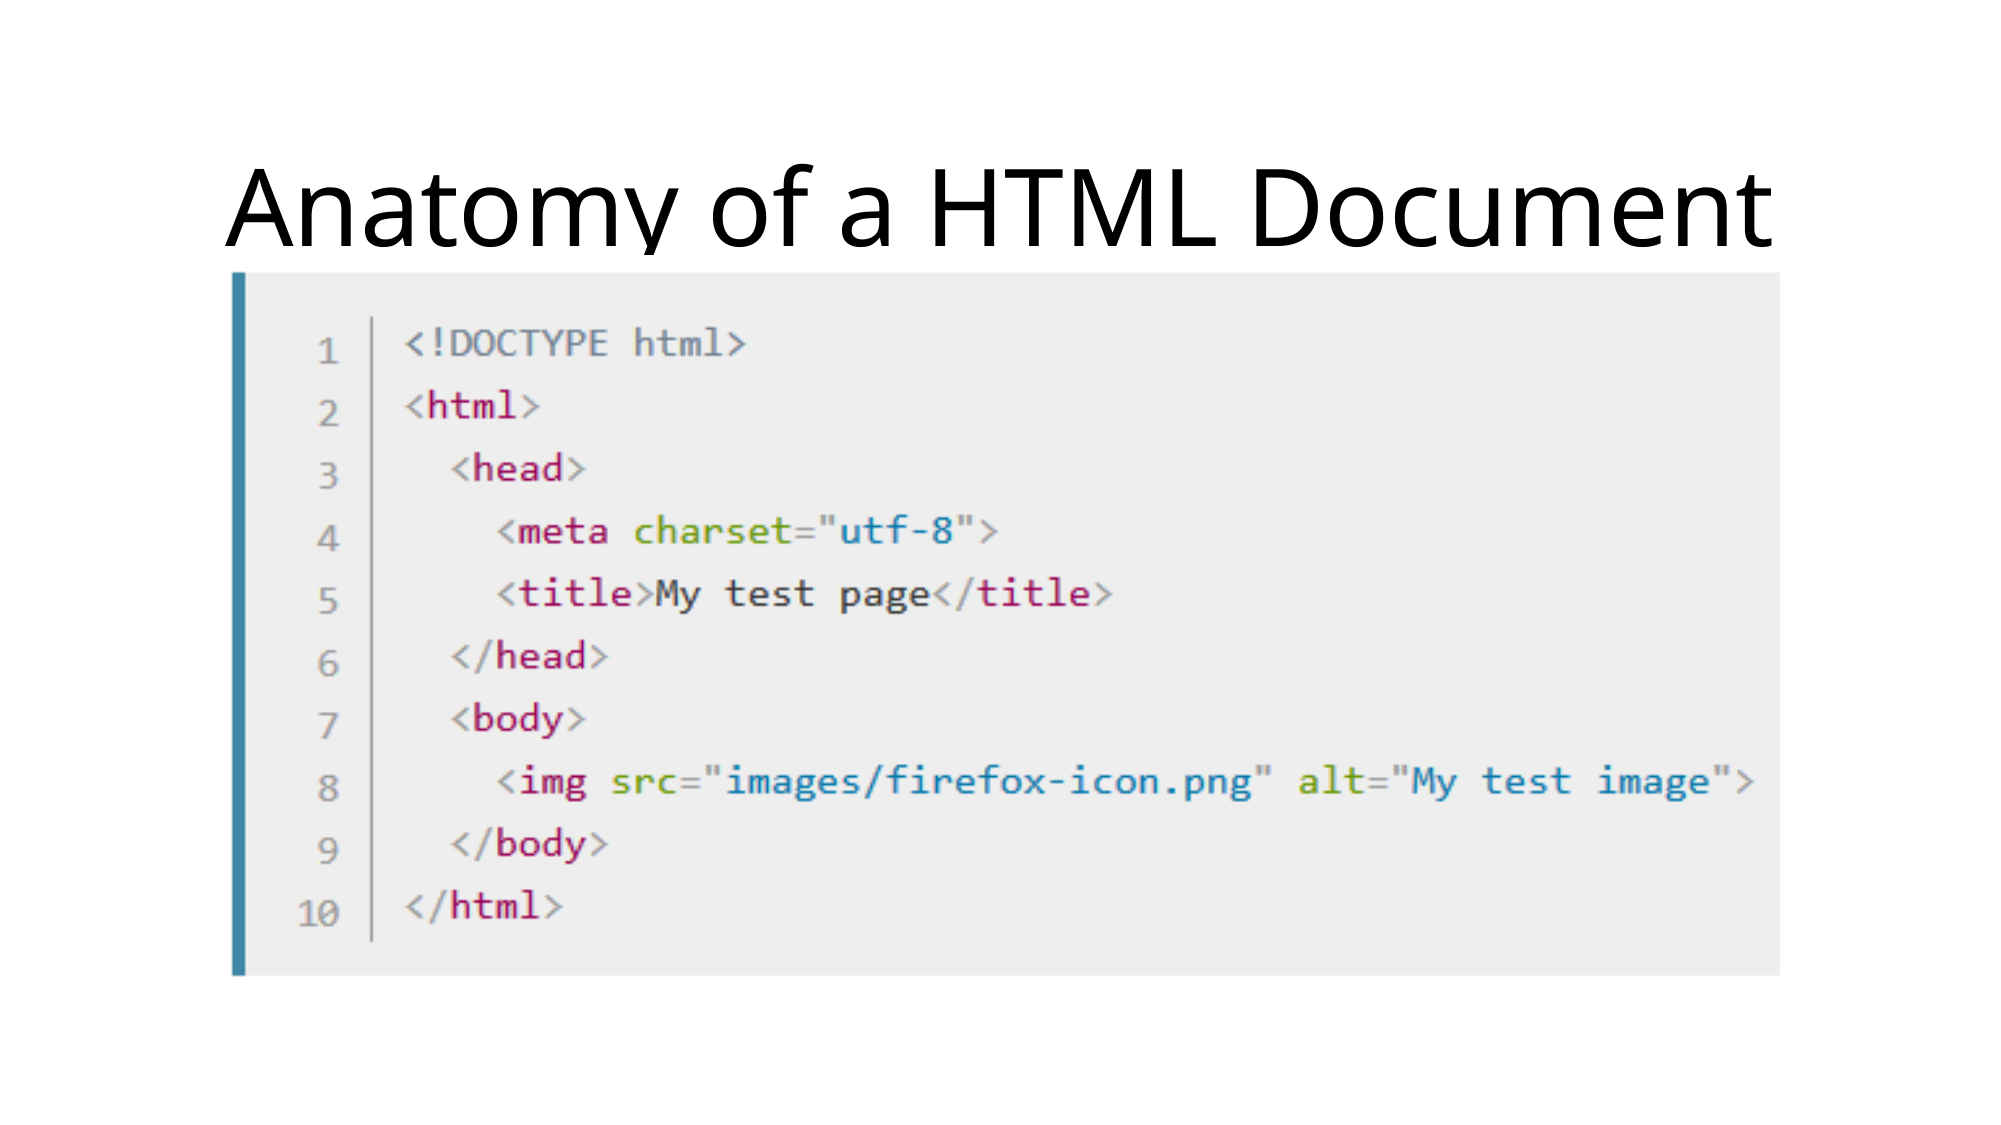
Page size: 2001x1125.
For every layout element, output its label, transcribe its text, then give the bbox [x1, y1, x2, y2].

text_box Anatomy of a HTML Document [137, 59, 1863, 278]
picture [220, 255, 1780, 1000]
